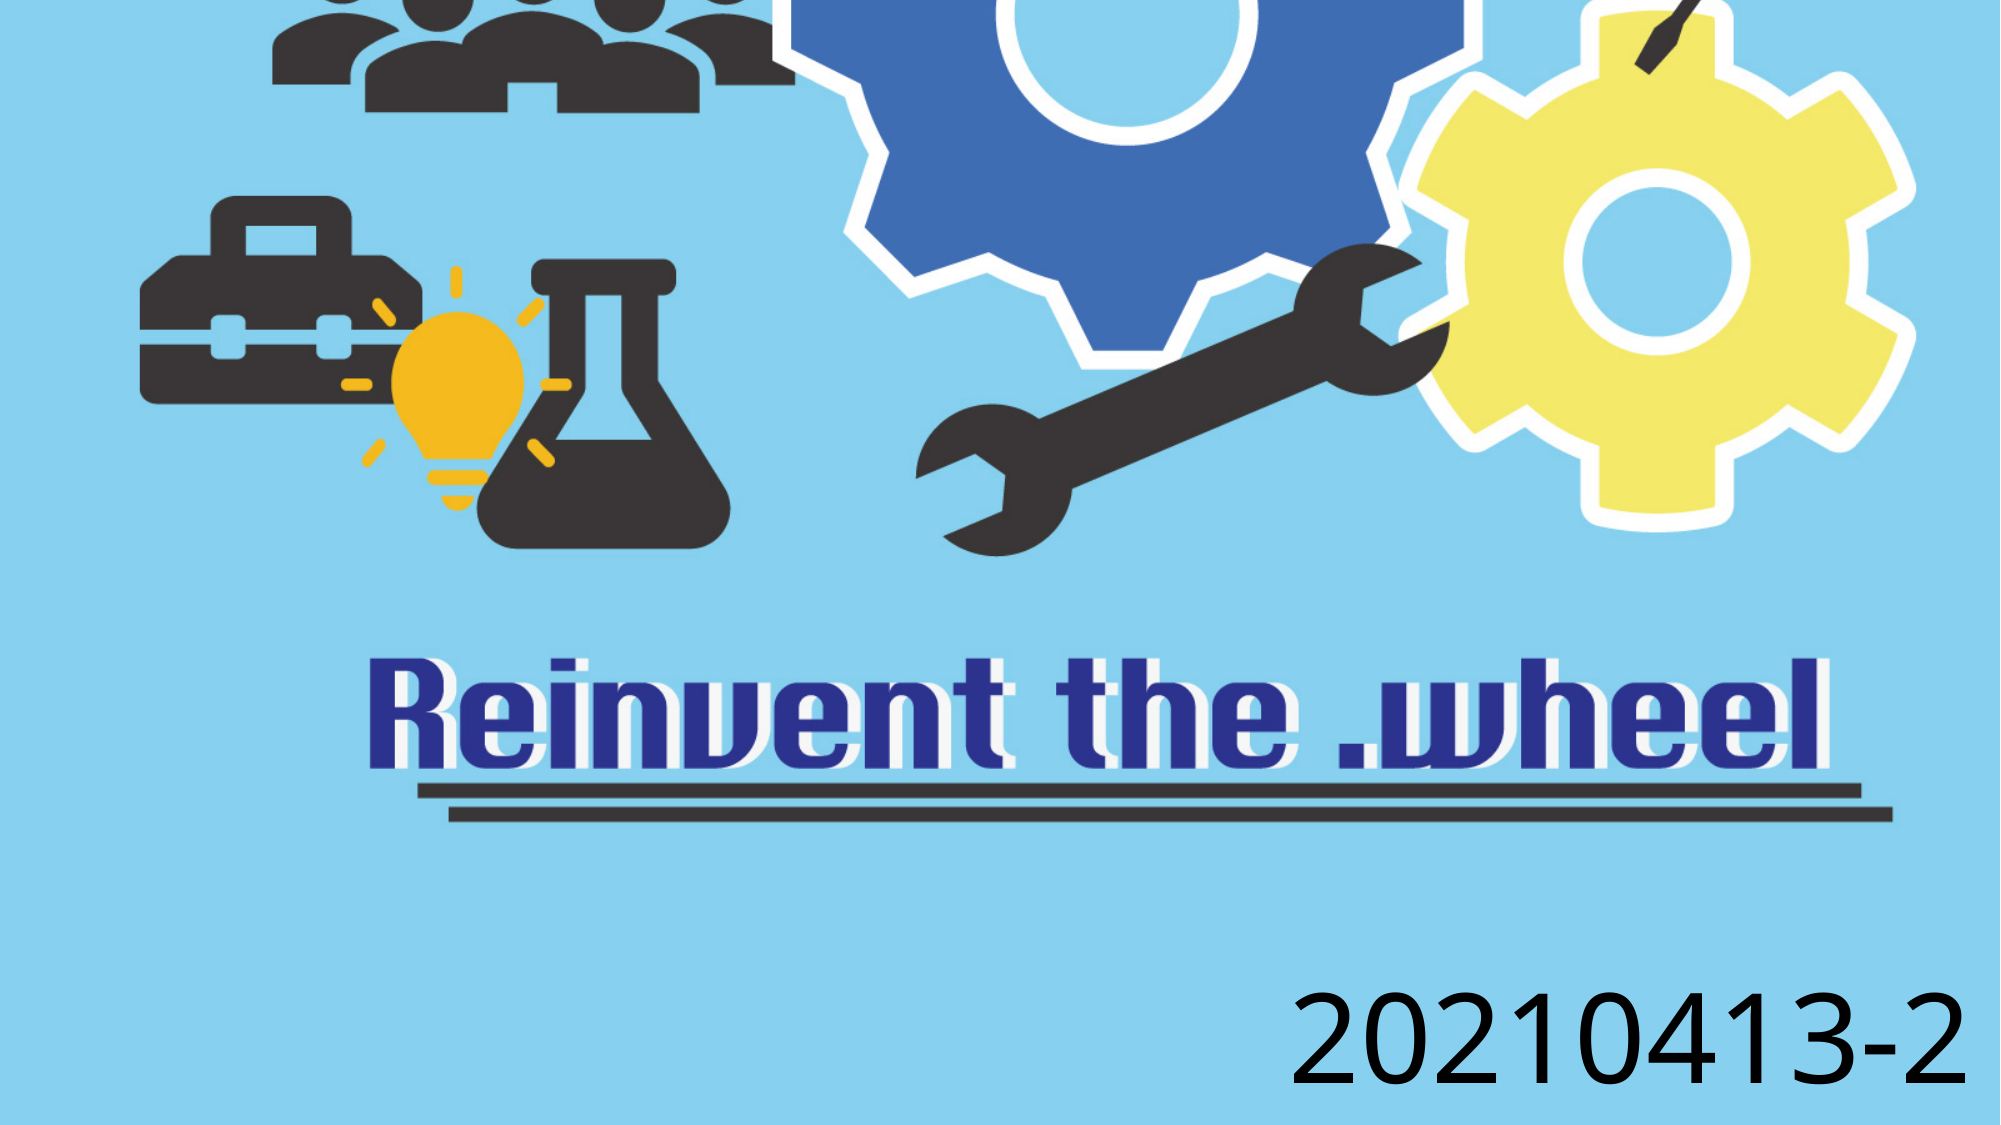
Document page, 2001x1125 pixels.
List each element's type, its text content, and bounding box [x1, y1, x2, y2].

picture [0, 0, 2000, 913]
title 20210413-2 [880, 913, 2000, 1119]
